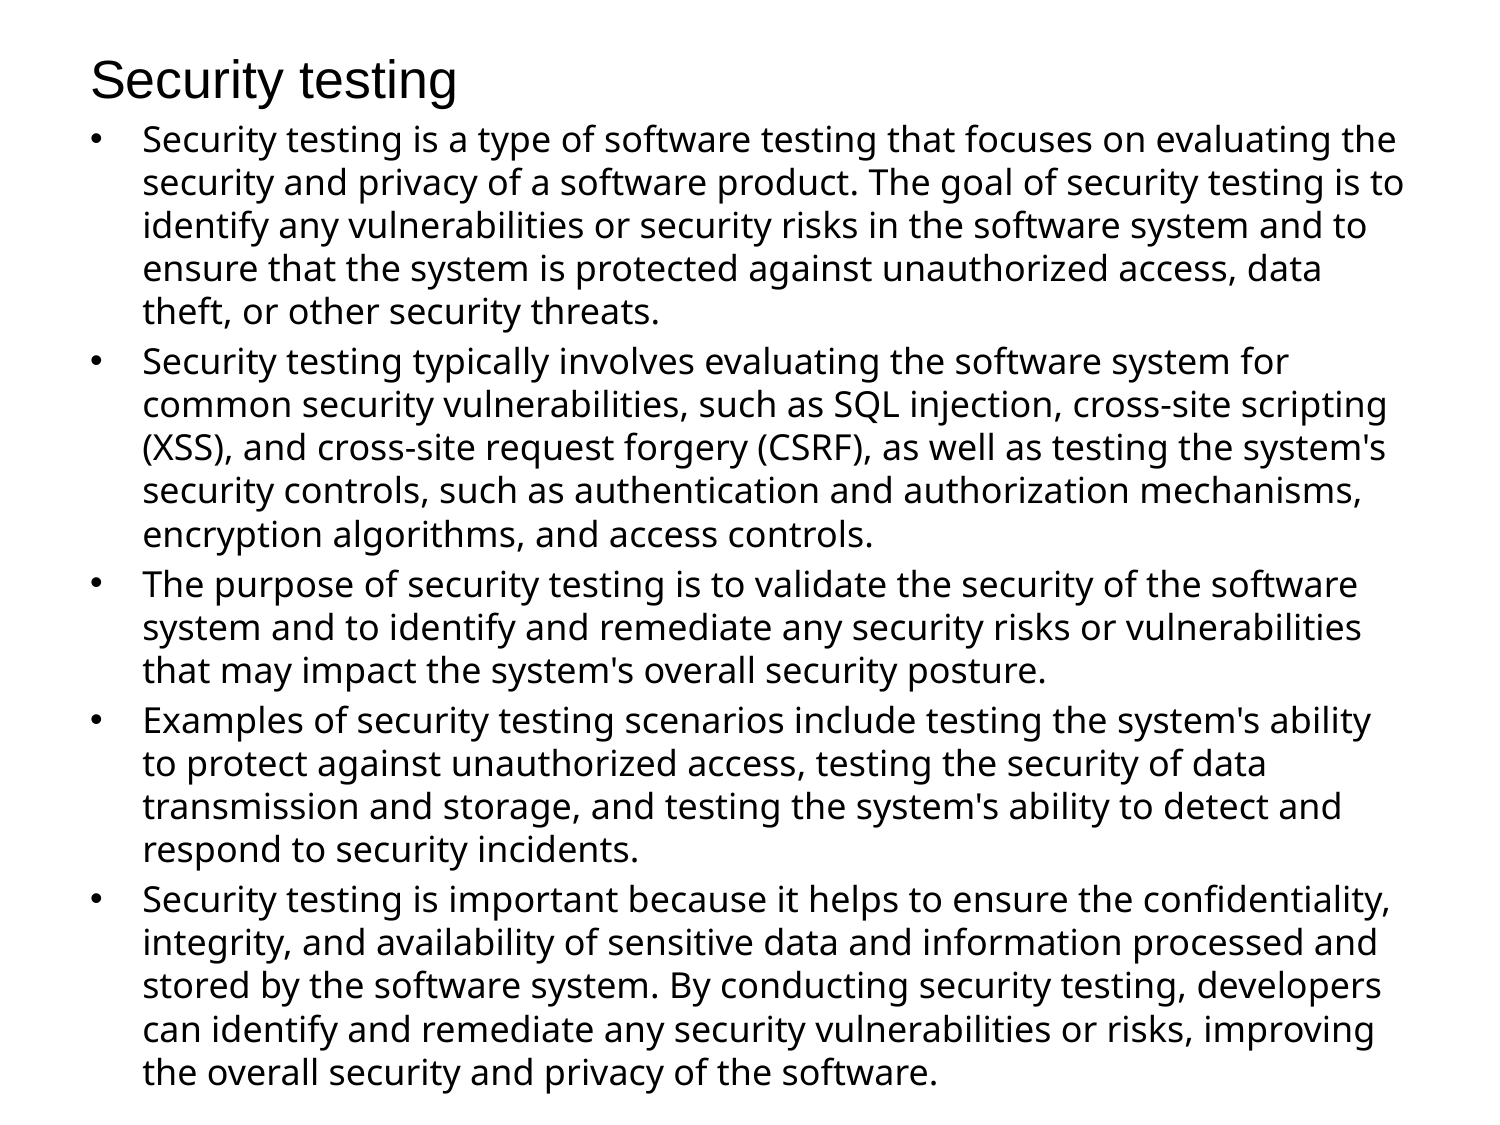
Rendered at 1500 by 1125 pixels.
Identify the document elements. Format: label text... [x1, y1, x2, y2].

list Security testing Security testing is a type of software testing that focuses on evaluating the security and privacy of a software product. The goal of security testing is to identify any vulnerabilities or security risks in the software system and to ensure that the system is protected against unauthorized access, data theft, or other security threats. Security testing typically involves evaluating the software system for common security vulnerabilities, such as SQL injection, cross-site scripting (XSS), and cross-site request forgery (CSRF), as well as testing the system's security controls, such as authentication and authorization mechanisms, encryption algorithms, and access controls. The purpose of security testing is to validate the security of the software system and to identify and remediate any security risks or vulnerabilities that may impact the system's overall security posture. Examples of security testing scenarios include testing the system's ability to protect against unauthorized access, testing the security of data transmission and storage, and testing the system's ability to detect and respond to security incidents. Security testing is important because it helps to ensure the confidentiality, integrity, and availability of sensitive data and information processed and stored by the software system. By conducting security testing, developers can identify and remediate any security vulnerabilities or risks, improving the overall security and privacy of the software. [75, 37, 1425, 1113]
